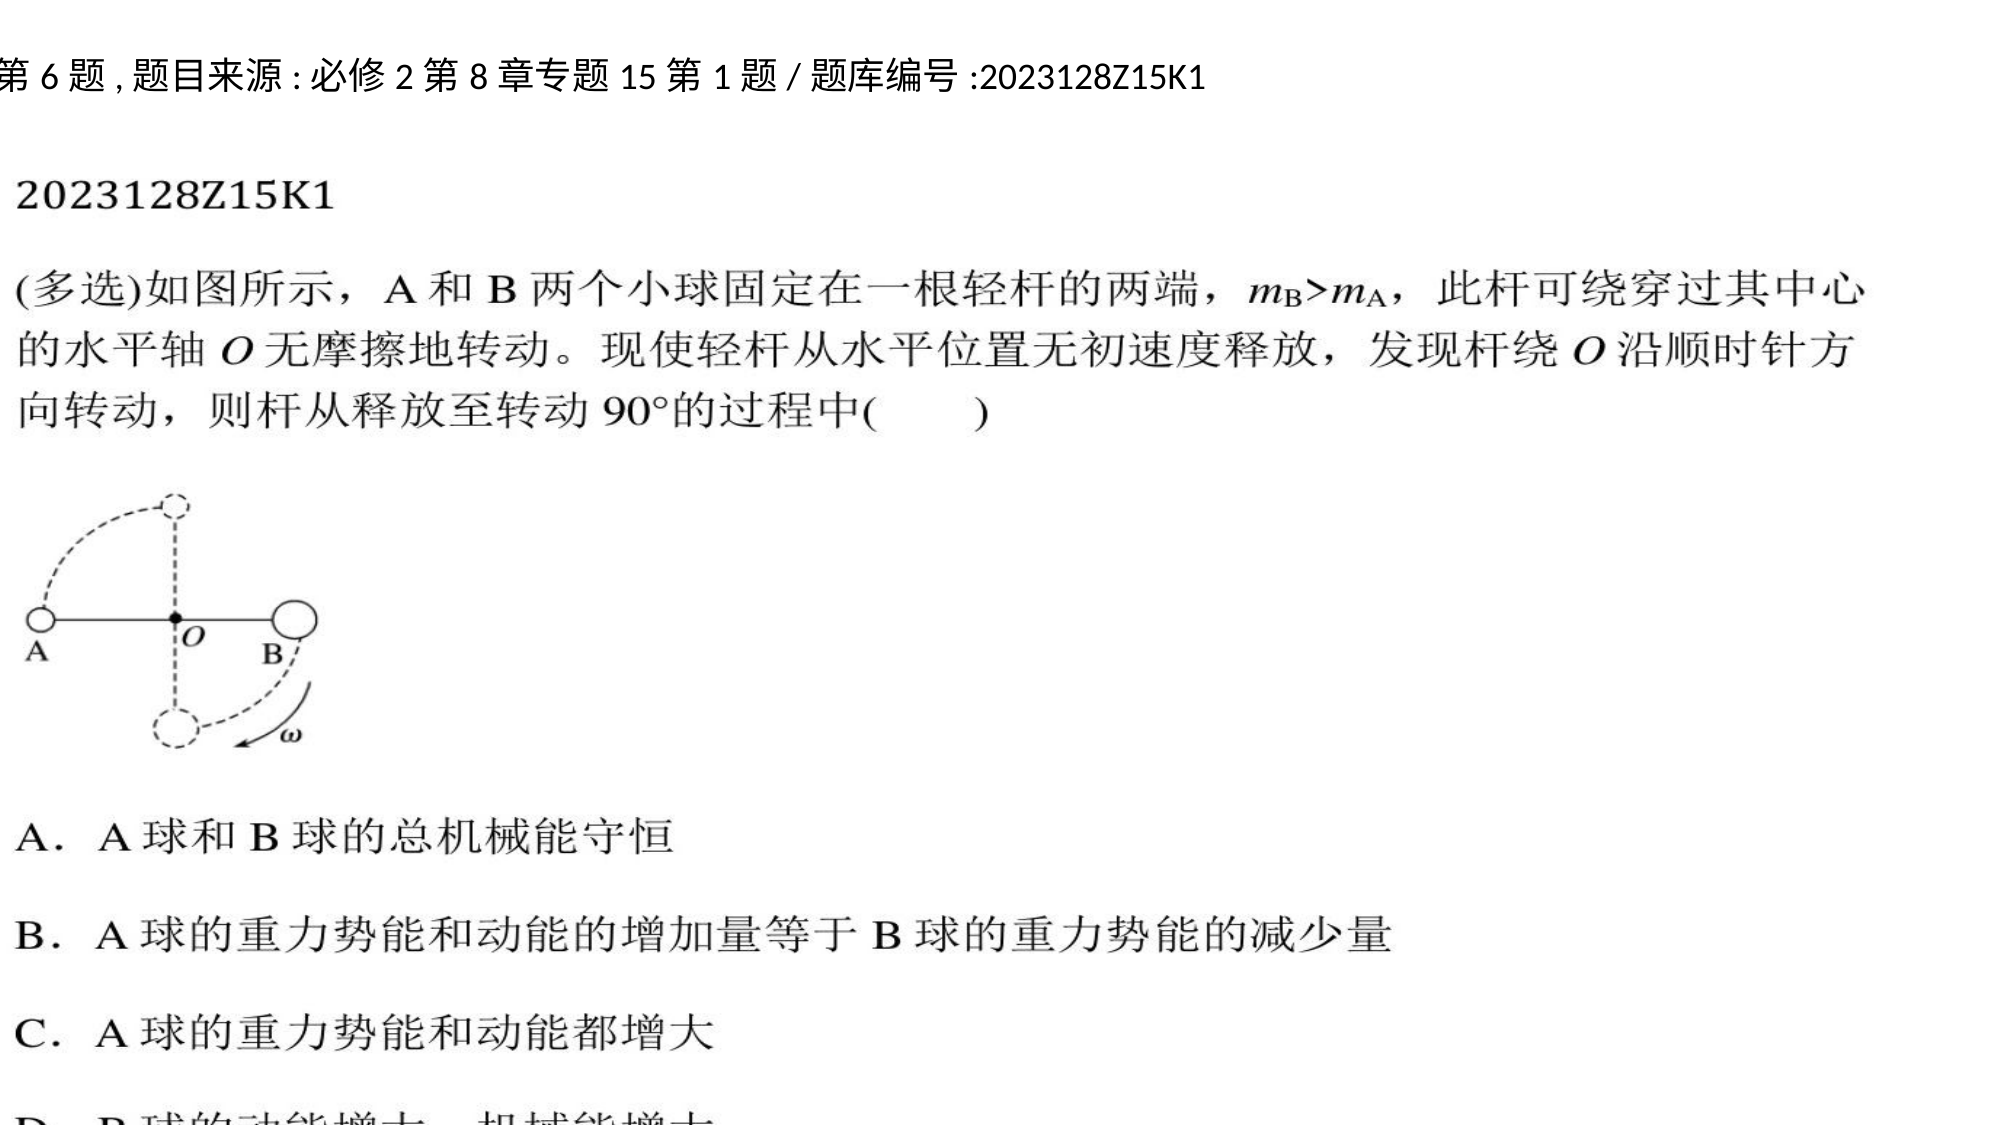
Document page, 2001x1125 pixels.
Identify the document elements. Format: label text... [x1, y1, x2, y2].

text_box 第6题,题目来源:必修2第8章专题15第1题/题库编号:2023128Z15K1 [0, 0, 1221, 105]
picture [0, 149, 1949, 1125]
